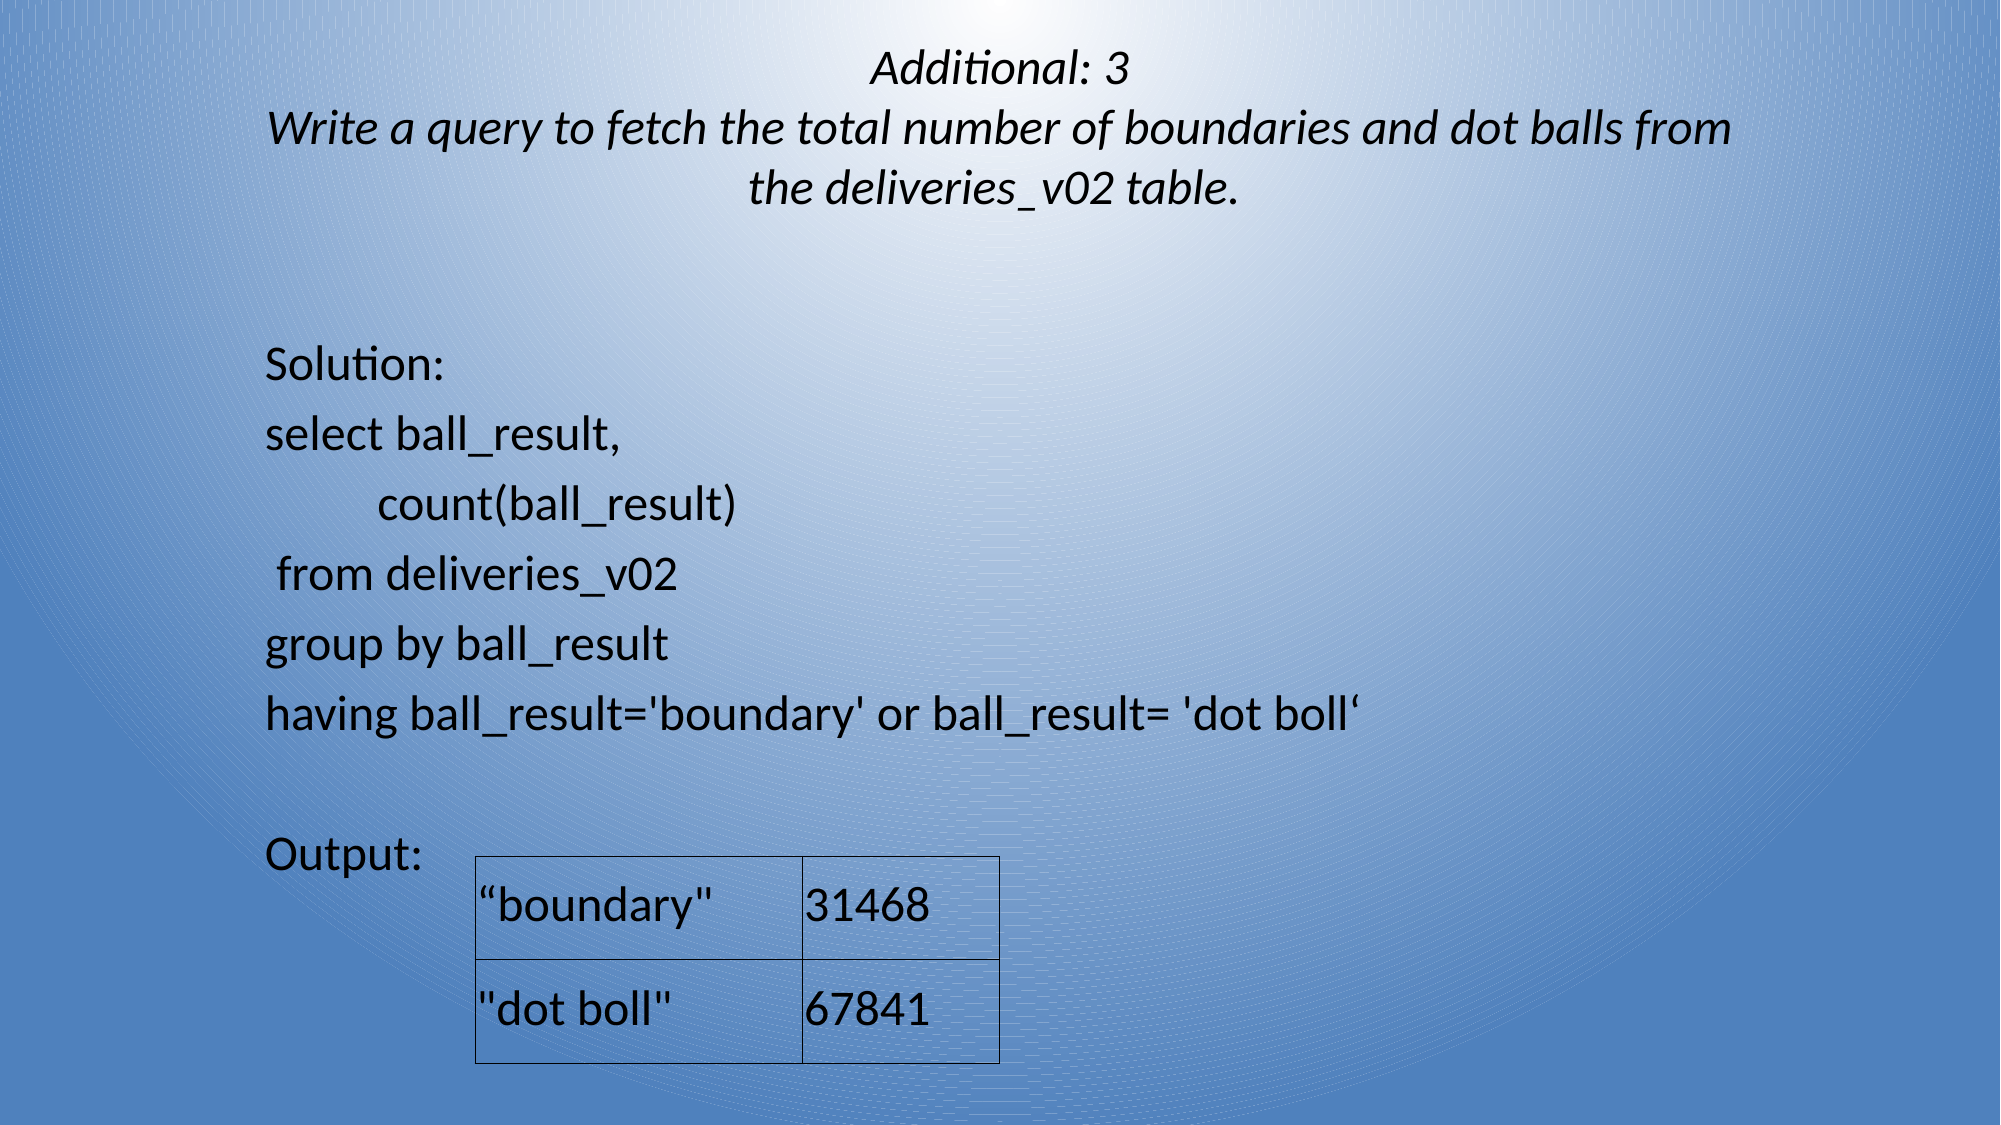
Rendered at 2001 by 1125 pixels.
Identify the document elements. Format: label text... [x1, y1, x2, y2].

table_cell "dot boll" [476, 960, 802, 1063]
table_header “boundary" [476, 857, 802, 959]
list Solution: select ball_result, count(ball_result) from deliveries_v02 group by ball_result having ball_result='boundary' or ball_result= 'dot boll‘ Output: [249, 252, 1900, 1087]
title Additional: 3 Write a query to fetch the total number of boundaries and dot balls from the deliveries_v02 table. [249, 14, 1750, 235]
table_header 31468 [803, 857, 999, 959]
table_cell 67841 [803, 960, 999, 1063]
